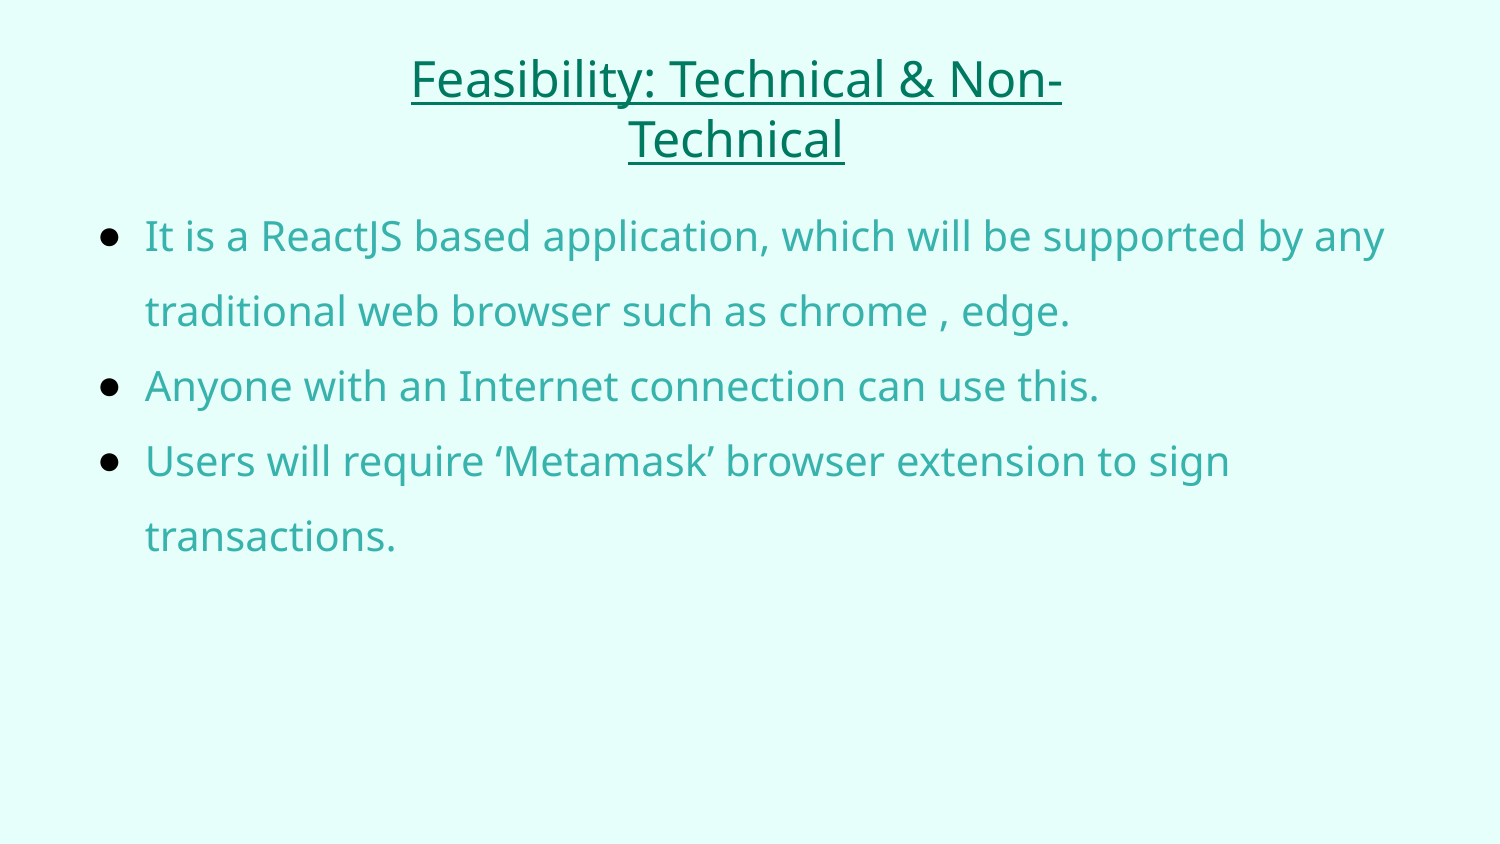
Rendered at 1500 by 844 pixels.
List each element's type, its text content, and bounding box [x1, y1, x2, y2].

text_box Feasibility: Technical & Non-Technical [288, 40, 1185, 177]
text_box It is a ReactJS based application, which will be supported by any traditional web browser such as chrome , edge. Anyone with an Internet connection can use this. Users will require ‘Metamask’ browser extension to sign transactions. [54, 177, 1500, 618]
